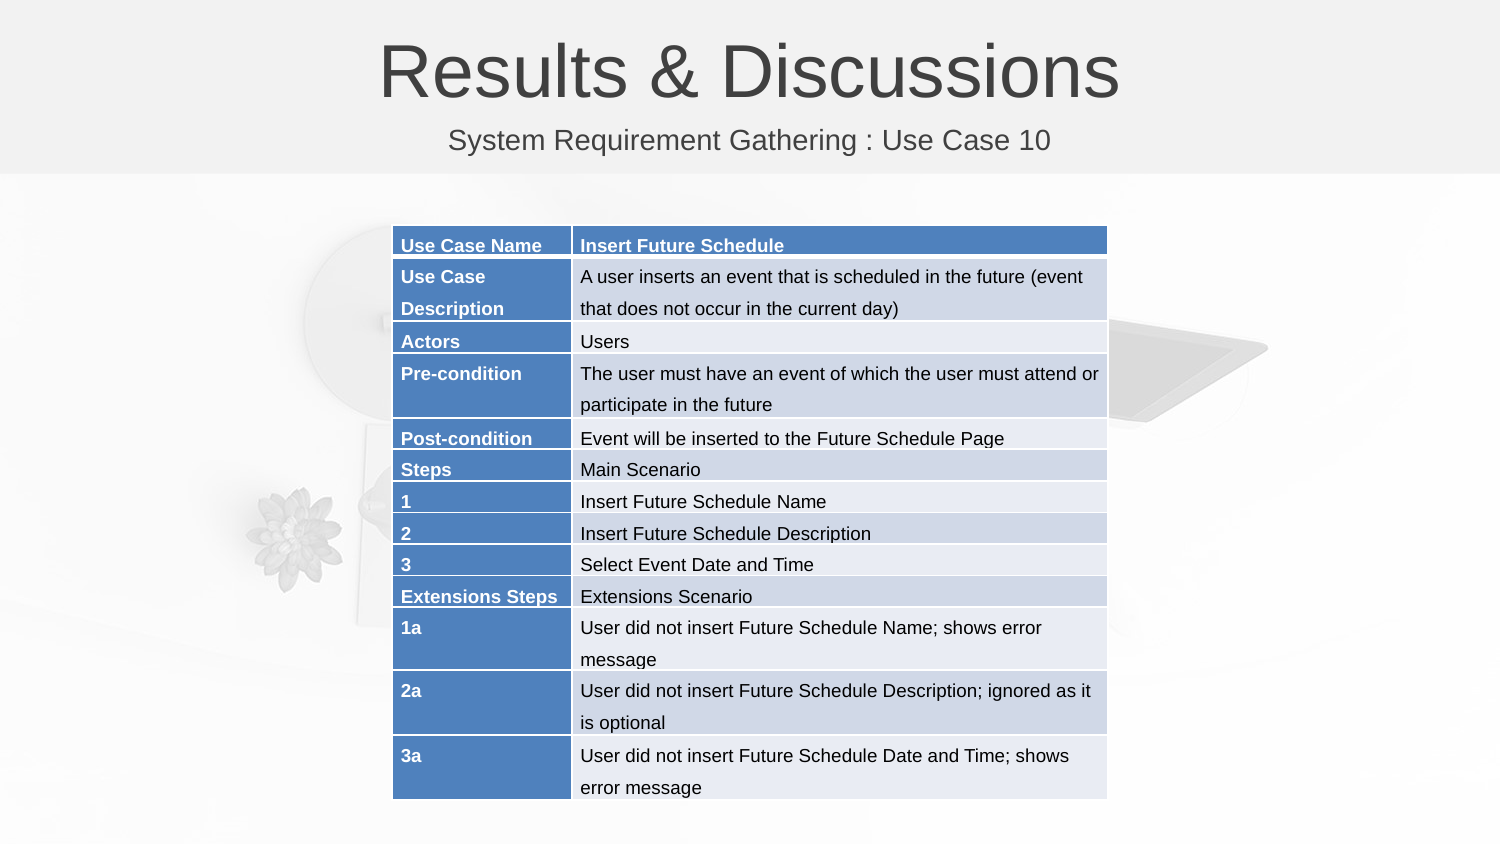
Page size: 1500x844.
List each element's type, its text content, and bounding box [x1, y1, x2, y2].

table_header Insert Future Schedule [573, 226, 1107, 254]
table_cell 2a [393, 671, 571, 734]
table_cell User did not insert Future Schedule Date and Time; shows error message [573, 736, 1107, 799]
table_cell Steps [393, 450, 571, 480]
list System Requirement Gathering : Use Case 10 [0, 114, 1500, 162]
table_cell A user inserts an event that is scheduled in the future (event that does not occur in the current day) [573, 259, 1107, 320]
table_cell 3a [393, 736, 571, 799]
table_cell Main Scenario [573, 450, 1107, 480]
table_cell Actors [393, 322, 571, 352]
picture [0, 174, 1500, 844]
list Results & Discussions [0, 20, 1500, 114]
table_cell Users [573, 322, 1107, 352]
table_cell Select Event Date and Time [573, 545, 1107, 575]
table_cell Post-condition [393, 419, 571, 448]
table_cell Extensions Scenario [573, 576, 1107, 606]
table_cell 2 [393, 513, 571, 543]
table_cell User did not insert Future Schedule Description; ignored as it is optional [573, 671, 1107, 734]
table_cell Insert Future Schedule Name [573, 482, 1107, 512]
table_cell Insert Future Schedule Description [573, 513, 1107, 543]
table_cell Pre-condition [393, 354, 571, 417]
table_cell 1 [393, 482, 571, 512]
table_cell User did not insert Future Schedule Name; shows error message [573, 608, 1107, 669]
table_cell Use Case Description [393, 259, 571, 320]
table_cell 3 [393, 545, 571, 575]
table_header Use Case Name [393, 226, 571, 254]
table_cell The user must have an event of which the user must attend or participate in the future [573, 354, 1107, 417]
table_cell Event will be inserted to the Future Schedule Page [573, 419, 1107, 448]
table_cell 1a [393, 608, 571, 669]
table_cell Extensions Steps [393, 576, 571, 606]
